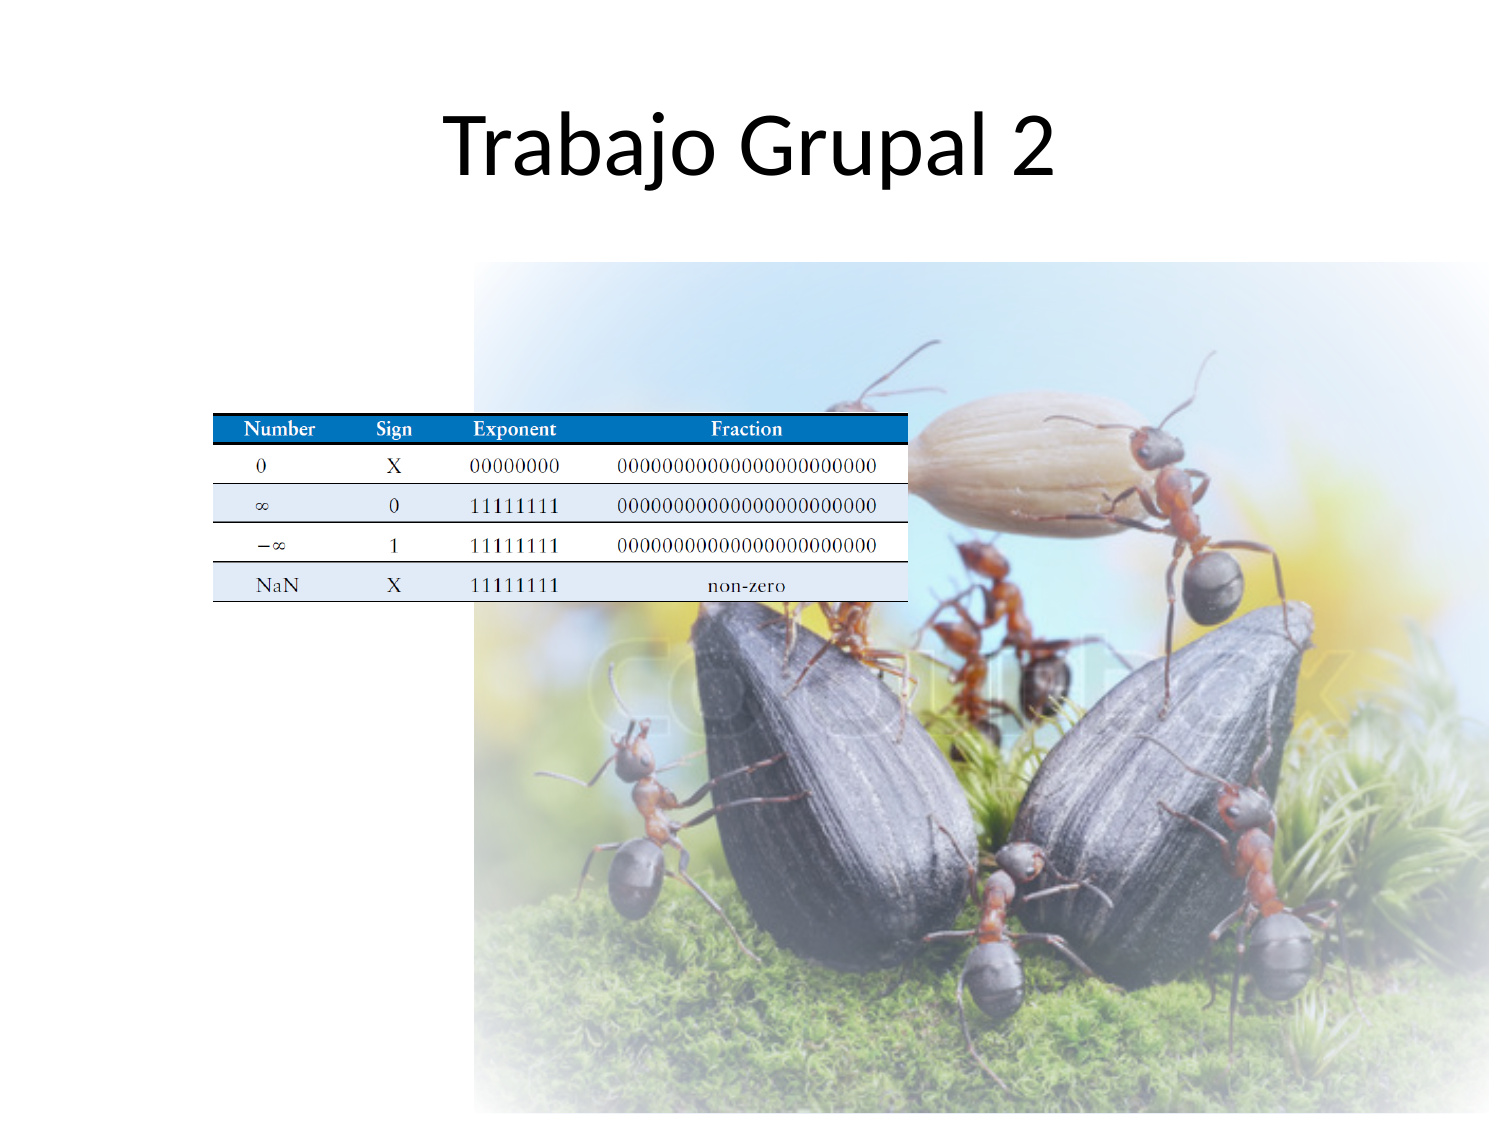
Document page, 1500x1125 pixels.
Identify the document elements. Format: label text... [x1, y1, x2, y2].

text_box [474, 262, 1489, 1114]
title Trabajo Grupal 2 [75, 45, 1425, 233]
picture [212, 412, 908, 603]
